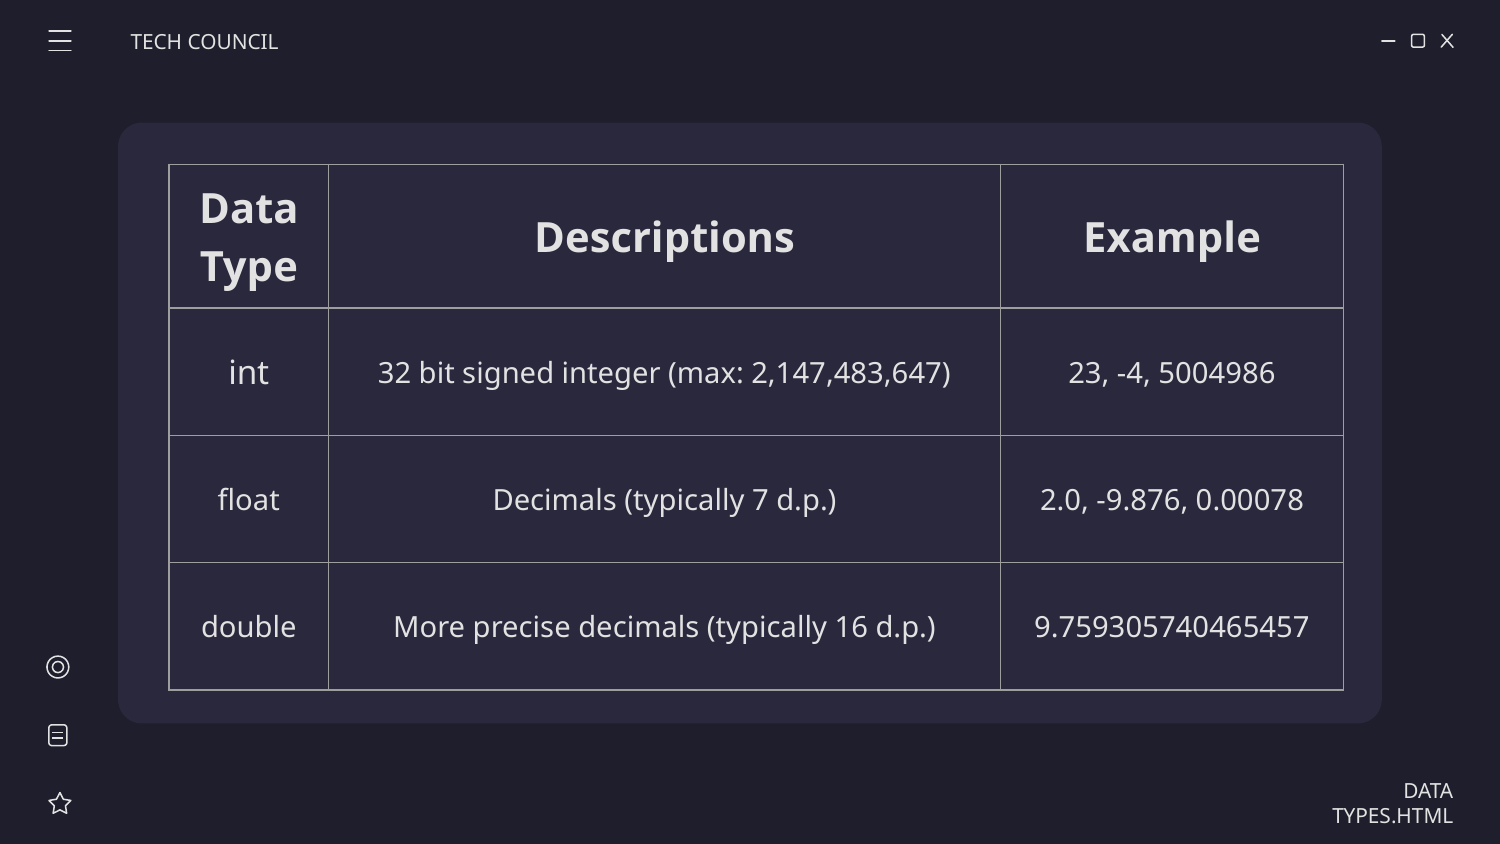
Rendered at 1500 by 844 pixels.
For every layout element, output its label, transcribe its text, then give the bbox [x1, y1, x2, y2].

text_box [46, 655, 72, 814]
table_cell 32 bit signed integer (max: 2,147,483,647) [329, 309, 1000, 435]
table_header Example [1001, 165, 1343, 307]
table_cell 2.0, -9.876, 0.00078 [1001, 436, 1343, 562]
table_header Data Type [170, 165, 328, 307]
subtitle TECH COUNCIL [130, 18, 306, 64]
table_cell 9.759305740465457 [1001, 563, 1343, 689]
table_cell More precise decimals (typically 16 d.p.) [329, 563, 1000, 689]
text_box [48, 30, 72, 51]
text_box [46, 27, 74, 32]
table_cell double [170, 563, 328, 689]
subtitle DATA TYPES.HTML [1278, 780, 1453, 826]
table_cell float [170, 436, 328, 562]
table_cell Decimals (typically 7 d.p.) [329, 436, 1000, 562]
table_cell 23, -4, 5004986 [1001, 309, 1343, 435]
table_cell int [170, 309, 328, 435]
table_header Descriptions [329, 165, 1000, 307]
